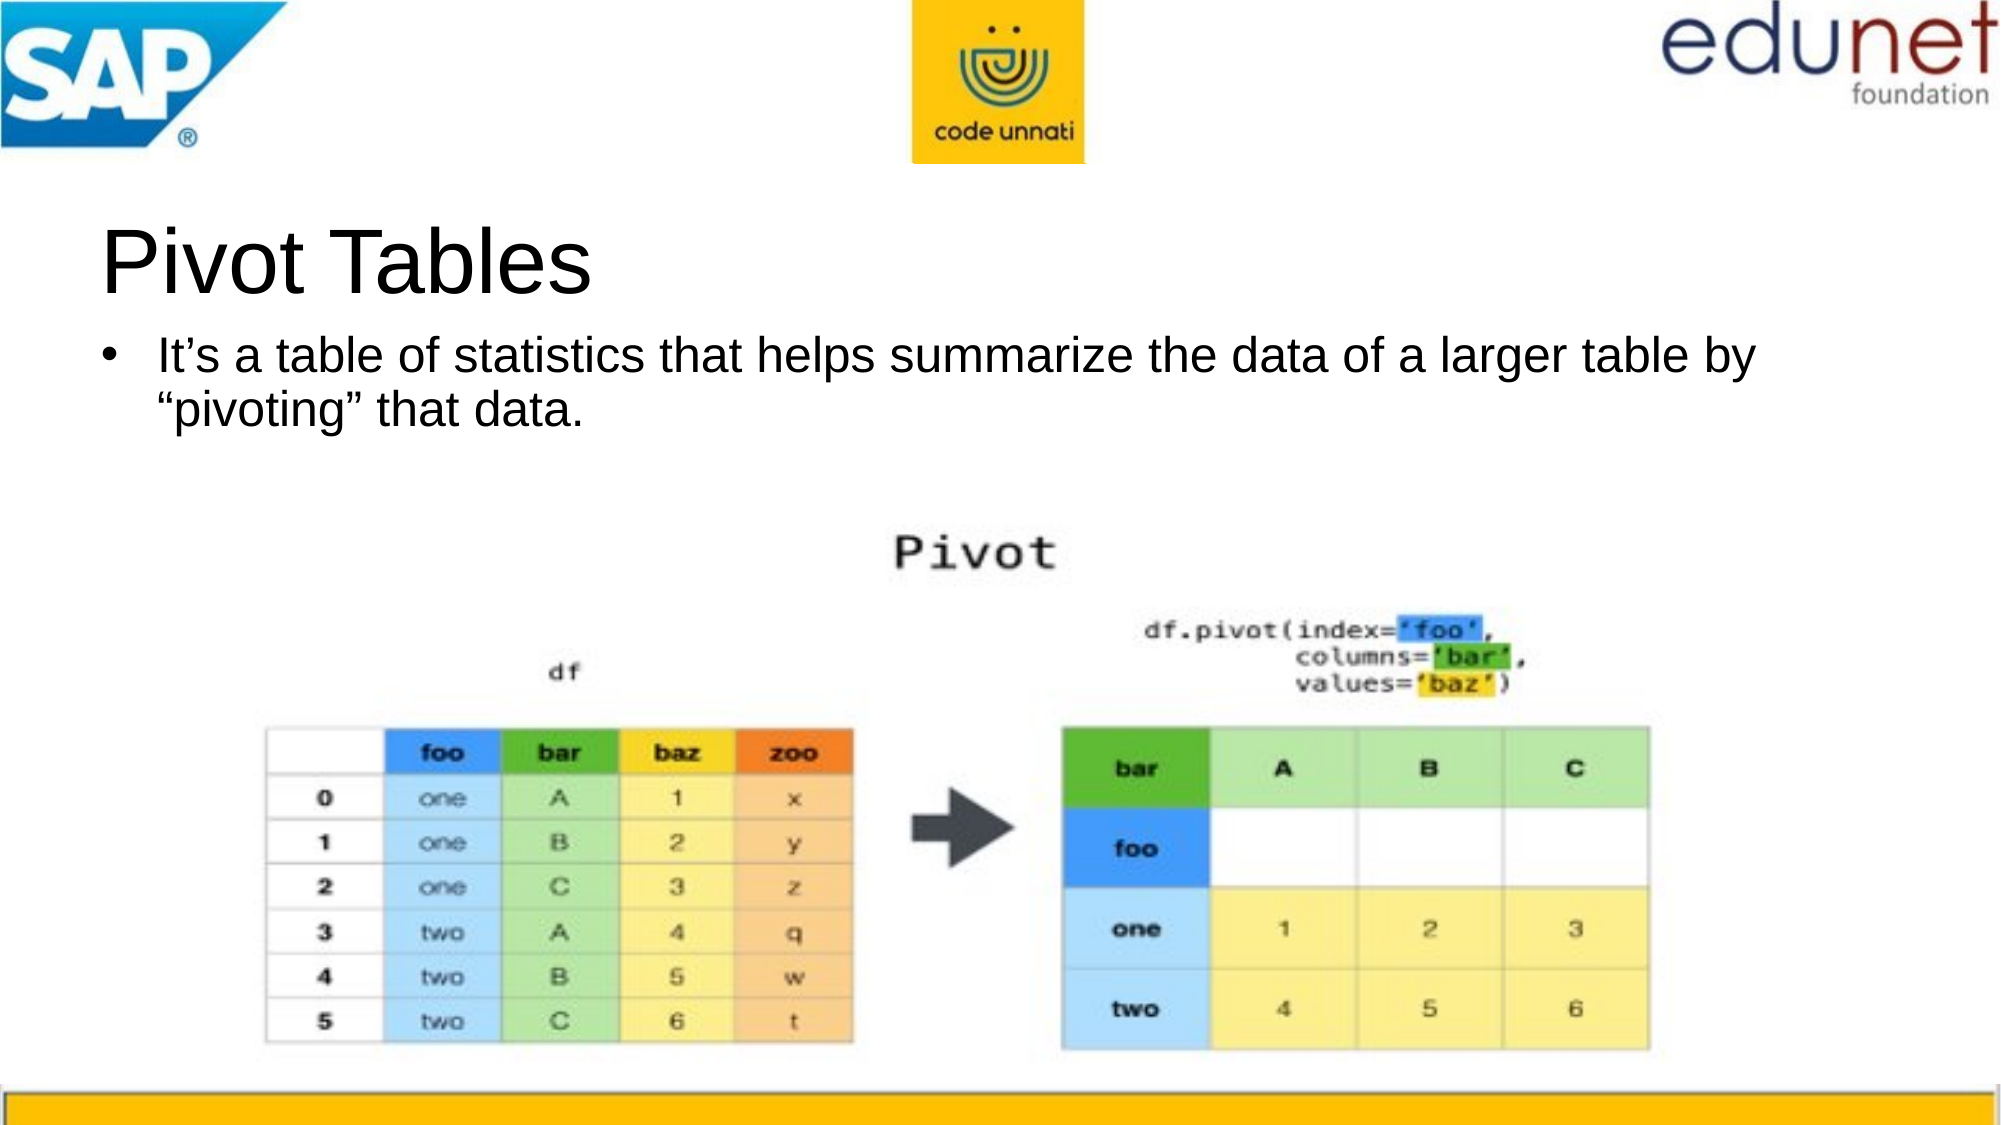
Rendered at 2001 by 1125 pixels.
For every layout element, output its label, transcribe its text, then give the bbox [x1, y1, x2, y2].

picture [0, 1084, 2000, 1125]
text_box Pivot Tables [85, 163, 1158, 321]
picture [253, 484, 1673, 1064]
text_box It’s a table of statistics that helps summarize the data of a larger table by “pivoting” that data. [85, 321, 1913, 593]
picture [0, 0, 2000, 163]
